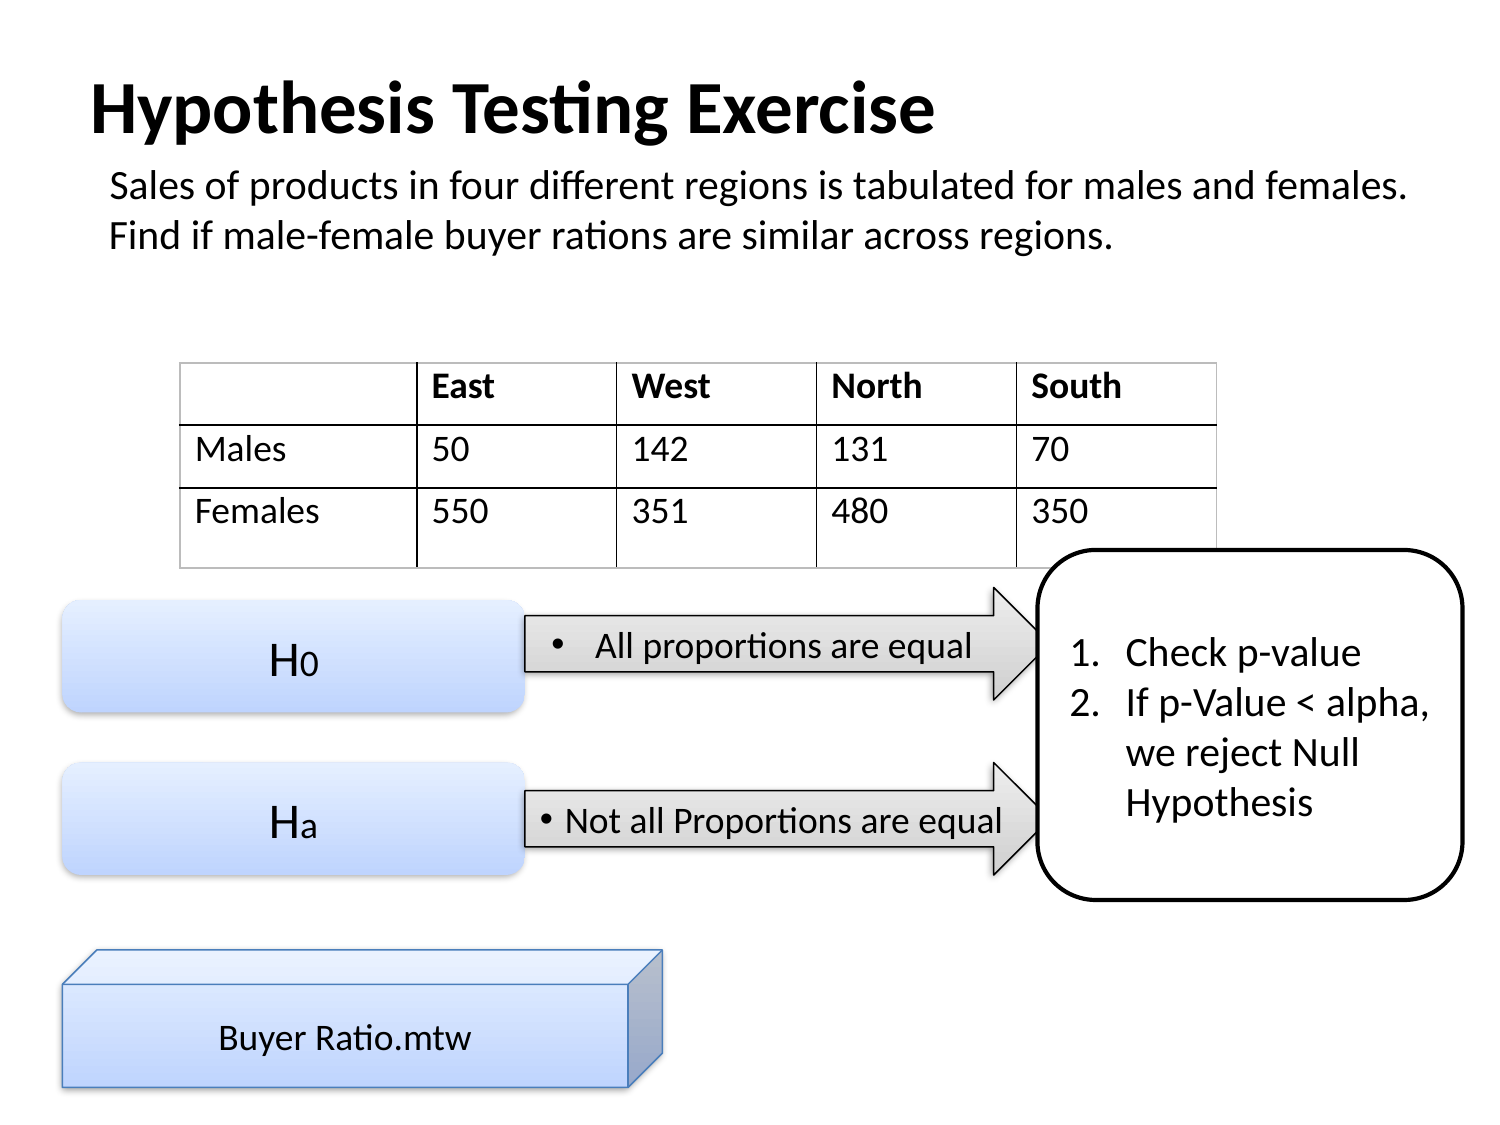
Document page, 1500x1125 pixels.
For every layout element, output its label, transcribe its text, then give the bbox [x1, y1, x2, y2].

table_header East [418, 364, 616, 424]
table_cell Females [181, 489, 416, 567]
table_cell 142 [617, 426, 816, 487]
table_cell 351 [617, 489, 816, 567]
text_box Ha [61, 761, 526, 876]
table_header North [817, 364, 1016, 424]
text_box Not all Proportions are equal [524, 761, 1035, 876]
table_cell 131 [817, 426, 1016, 487]
table_header South [1017, 364, 1216, 424]
table_cell 550 [418, 489, 616, 567]
table_header [181, 364, 416, 424]
text_box Buyer Ratio.mtw [61, 949, 664, 1089]
text_box All proportions are equal [524, 586, 1035, 701]
list Sales of products in four different regions is tabulated for males and females. Find if male-female buyer rations are similar across regions. [37, 149, 1475, 1088]
table_cell 70 [1017, 426, 1216, 487]
text_box Check p-value If p-Value < alpha, we reject Null Hypothesis [1035, 547, 1465, 903]
table_cell 480 [817, 489, 1016, 567]
table_header West [617, 364, 816, 424]
title Hypothesis Testing Exercise [75, 45, 1425, 149]
table_cell 50 [418, 426, 616, 487]
table_cell 350 [1017, 489, 1216, 567]
text_box H0 [61, 599, 526, 714]
table_cell Males [181, 426, 416, 487]
